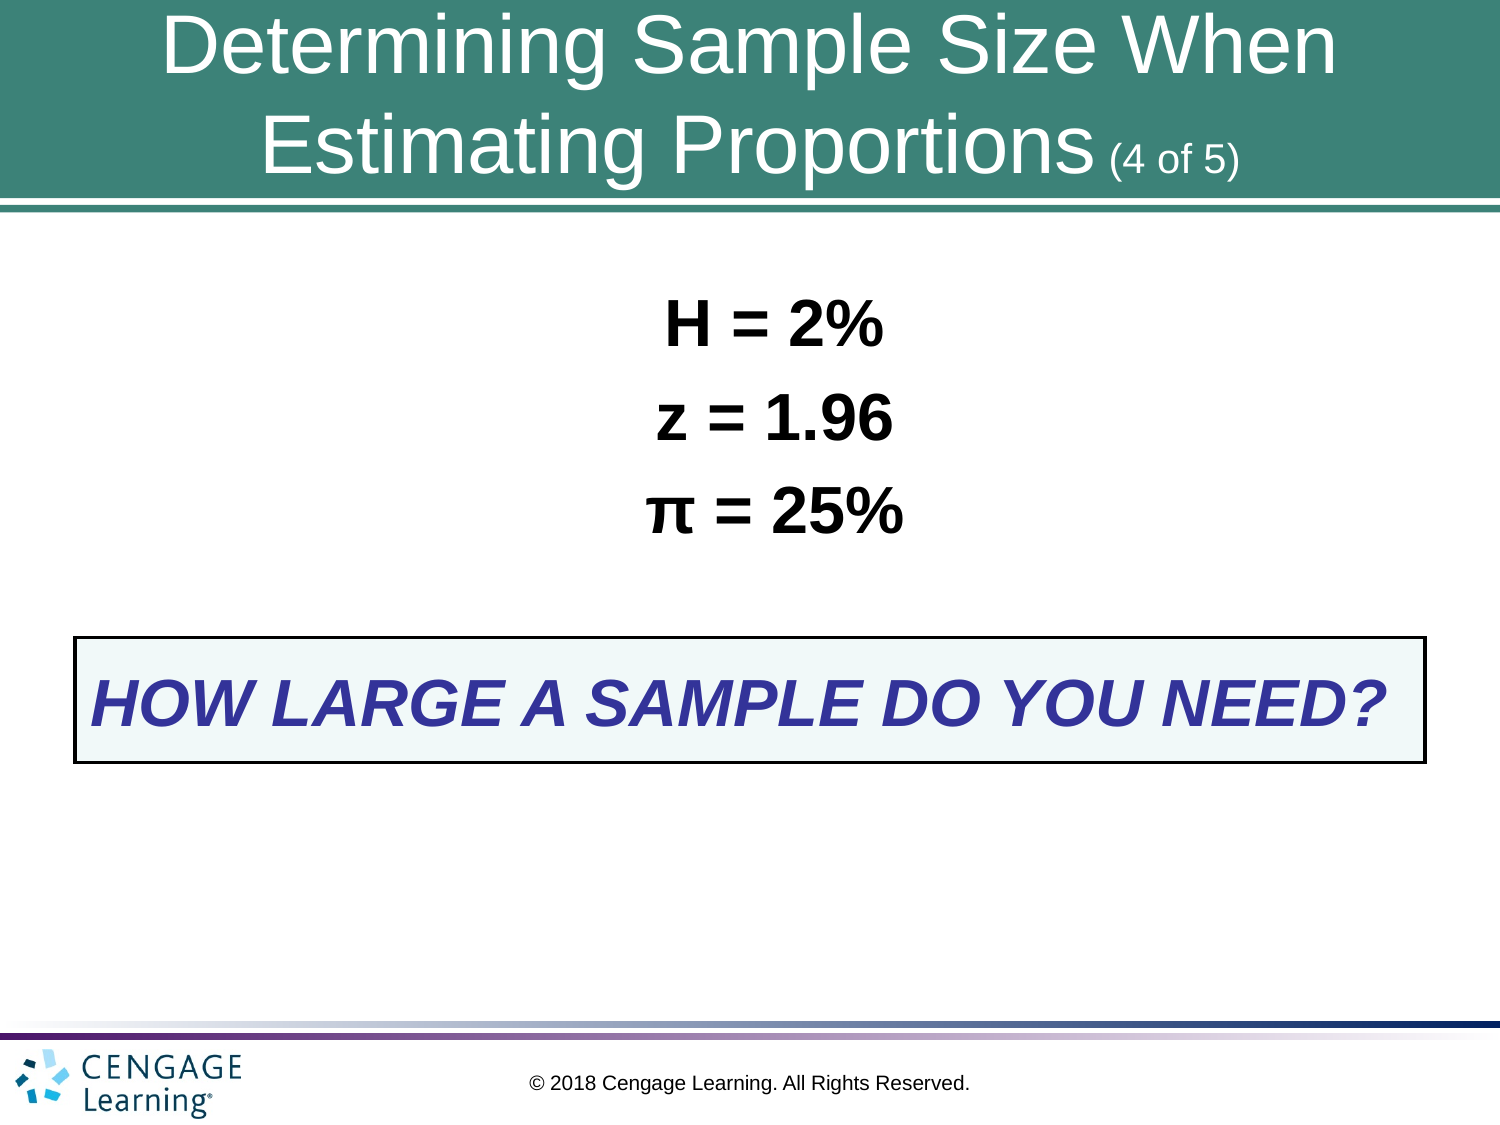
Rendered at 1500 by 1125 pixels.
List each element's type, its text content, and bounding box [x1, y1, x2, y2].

picture [15, 1049, 241, 1119]
list H = 2% z = 1.96 π = 25% [74, 272, 1401, 601]
title Determining Sample Size When Estimating Proportions (4 of 5) [37, 0, 1463, 181]
list HOW LARGE A SAMPLE DO YOU NEED? [74, 637, 1426, 763]
